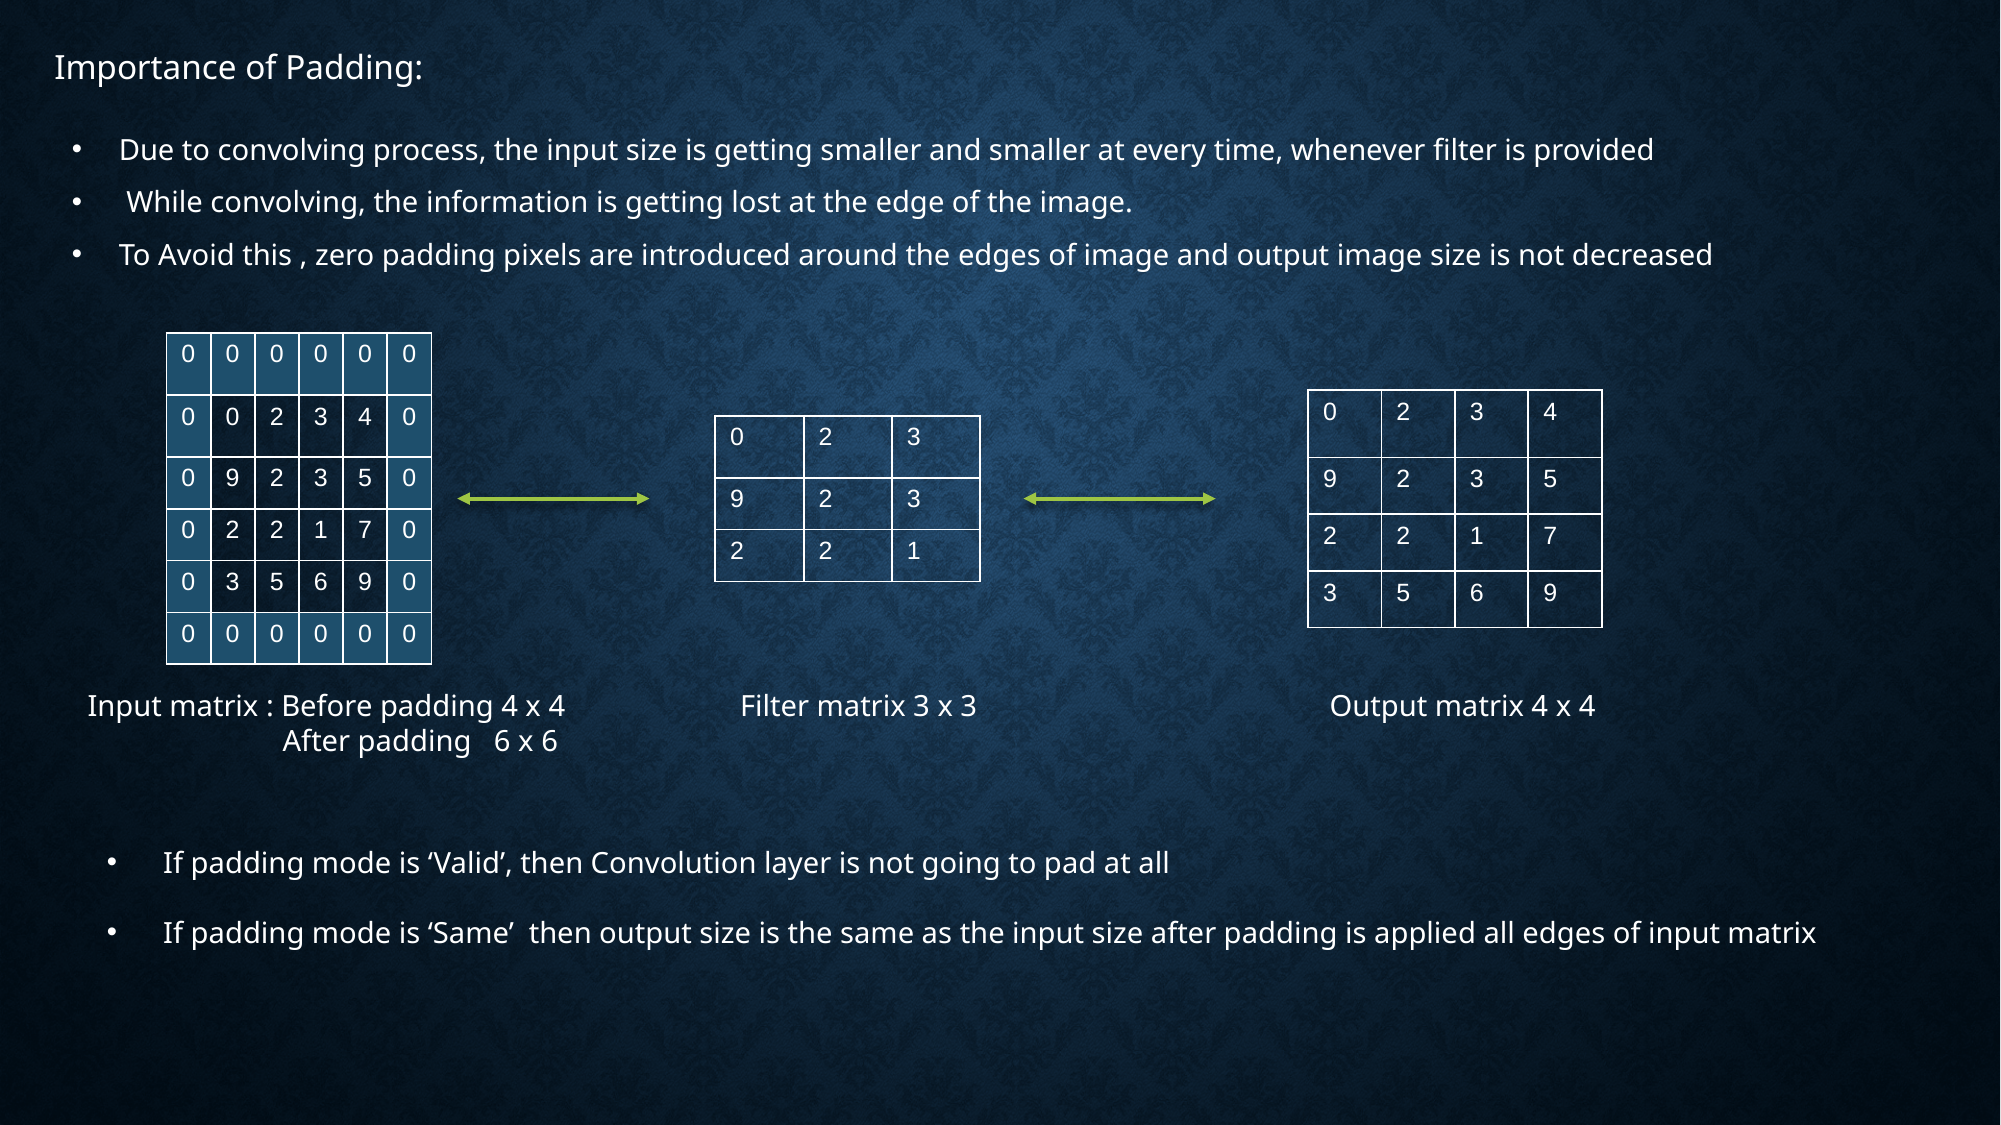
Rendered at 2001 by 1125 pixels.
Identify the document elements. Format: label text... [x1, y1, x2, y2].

table_header 0 [212, 334, 254, 394]
table_cell 2 [1382, 458, 1454, 513]
table_header 3 [1456, 391, 1527, 457]
table_header 0 [167, 334, 210, 394]
table_cell 5 [1382, 572, 1454, 627]
table_header 2 [805, 417, 891, 477]
table_cell 0 [212, 396, 254, 456]
table_cell 0 [167, 396, 210, 456]
table_cell 3 [300, 396, 342, 456]
table_cell 0 [388, 458, 431, 508]
table_cell 7 [344, 510, 386, 560]
table_cell 1 [893, 530, 979, 581]
table_cell 5 [256, 561, 298, 612]
table_cell 5 [1529, 458, 1601, 513]
table_cell 4 [344, 396, 386, 456]
table_cell 3 [300, 458, 342, 508]
table_header 4 [1529, 391, 1601, 457]
table_cell 9 [1309, 458, 1381, 513]
table_cell 2 [716, 530, 803, 581]
table_header 0 [344, 334, 386, 394]
table_cell 9 [716, 479, 803, 529]
text_box Due to convolving process, the input size is getting smaller and smaller at every time, whenever filter is provided While convolving, the information is getting lost at the edge of the image. To Avoid this , zero padding pixels are introduced around the edges of image and output image size is not decreased [56, 106, 1984, 279]
table_header 0 [256, 334, 298, 394]
table_cell 0 [388, 613, 431, 663]
table_cell 0 [388, 396, 431, 456]
table_cell 0 [388, 510, 431, 560]
table_cell 0 [167, 613, 210, 663]
table_cell 0 [256, 613, 298, 663]
table_cell 2 [212, 510, 254, 560]
table_header 0 [716, 417, 803, 477]
table_cell 2 [1382, 515, 1454, 570]
table_cell 9 [344, 561, 386, 612]
table_header 0 [300, 334, 342, 394]
text_box Filter matrix 3 x 3 Output matrix 4 x 4 [724, 680, 1716, 731]
table_header 0 [1309, 391, 1381, 457]
table_cell 7 [1529, 515, 1601, 570]
table_cell 2 [256, 396, 298, 456]
table_cell 6 [300, 561, 342, 612]
table_cell 2 [256, 458, 298, 508]
table_cell 1 [300, 510, 342, 560]
table_cell 1 [1456, 515, 1527, 570]
table_cell 3 [212, 561, 254, 612]
table_cell 0 [167, 561, 210, 612]
table_header 2 [1382, 391, 1454, 457]
picture [0, 0, 2001, 1125]
text_box If padding mode is ‘Valid’, then Convolution layer is not going to pad at all If padding mode is ‘Same’ then output size is the same as the input size after padding is applied all edges of input matrix [91, 801, 1876, 957]
text_box Importance of Padding: [39, 38, 1225, 94]
table_header 3 [893, 417, 979, 477]
table_cell 2 [256, 510, 298, 560]
text_box Input matrix : Before padding 4 x 4 After padding 6 x 6 [72, 680, 791, 766]
table_cell 9 [212, 458, 254, 508]
table_cell 2 [1309, 515, 1381, 570]
table_cell 0 [167, 510, 210, 560]
table_cell 3 [893, 479, 979, 529]
table_cell 3 [1309, 572, 1381, 627]
table_cell 0 [344, 613, 386, 663]
table_cell 0 [212, 613, 254, 663]
table_cell 9 [1529, 572, 1601, 627]
table_cell 3 [1456, 458, 1527, 513]
table_cell 0 [167, 458, 210, 508]
table_cell 2 [805, 479, 891, 529]
table_cell 2 [805, 530, 891, 581]
table_cell 6 [1456, 572, 1527, 627]
table_cell 0 [388, 561, 431, 612]
table_cell 5 [344, 458, 386, 508]
table_header 0 [388, 334, 431, 394]
table_cell 0 [300, 613, 342, 663]
